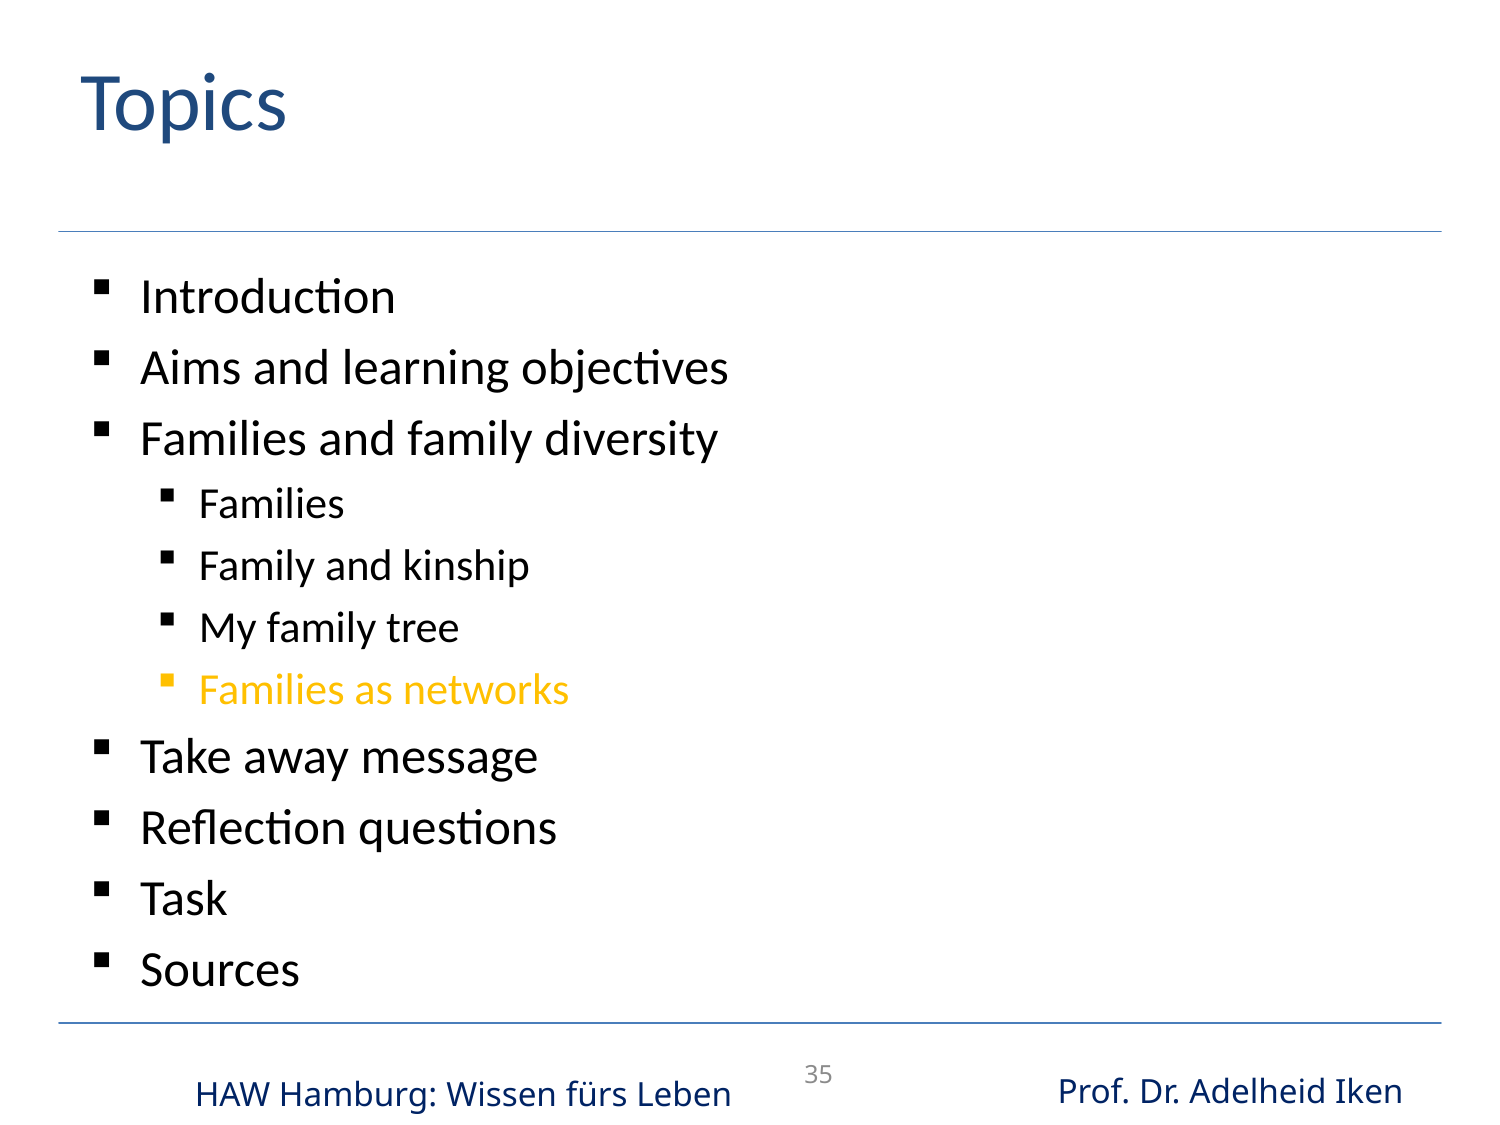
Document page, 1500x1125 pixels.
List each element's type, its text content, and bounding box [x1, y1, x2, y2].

slide_number 35 [643, 1045, 994, 1106]
title Topics [64, 42, 1040, 153]
list Introduction Aims and learning objectives Families and family diversity Families Family and kinship My family tree Families as networks Take away message Reflection questions Task Sources [75, 255, 1425, 1005]
